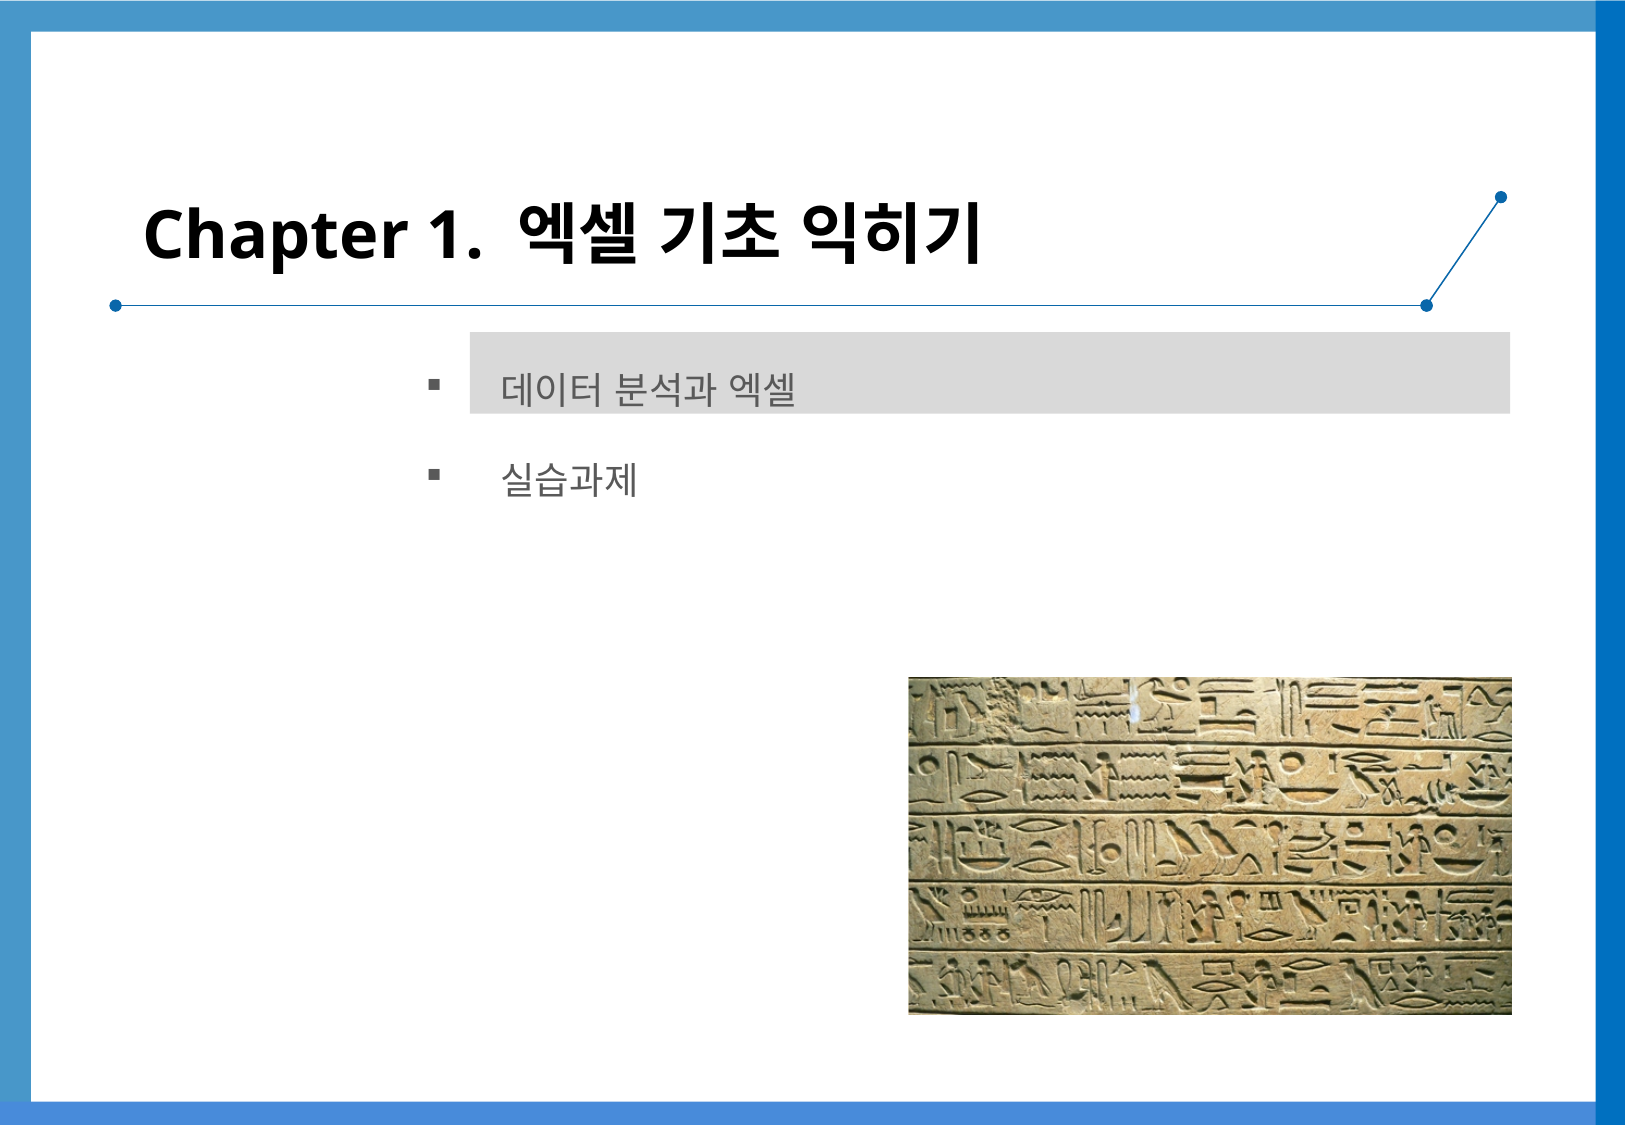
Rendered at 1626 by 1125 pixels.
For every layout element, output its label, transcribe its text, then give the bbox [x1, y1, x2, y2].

text_box [1594, 0, 1625, 1125]
text_box [0, 1100, 1594, 1125]
text_box [0, 24, 33, 1100]
text_box Chapter 1. 엑셀 기초 익히기 [127, 184, 1226, 280]
text_box [0, 0, 1594, 34]
text_box [1467, 330, 1512, 416]
picture [908, 676, 1512, 1015]
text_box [410, 199, 1463, 500]
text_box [1426, 196, 1502, 306]
